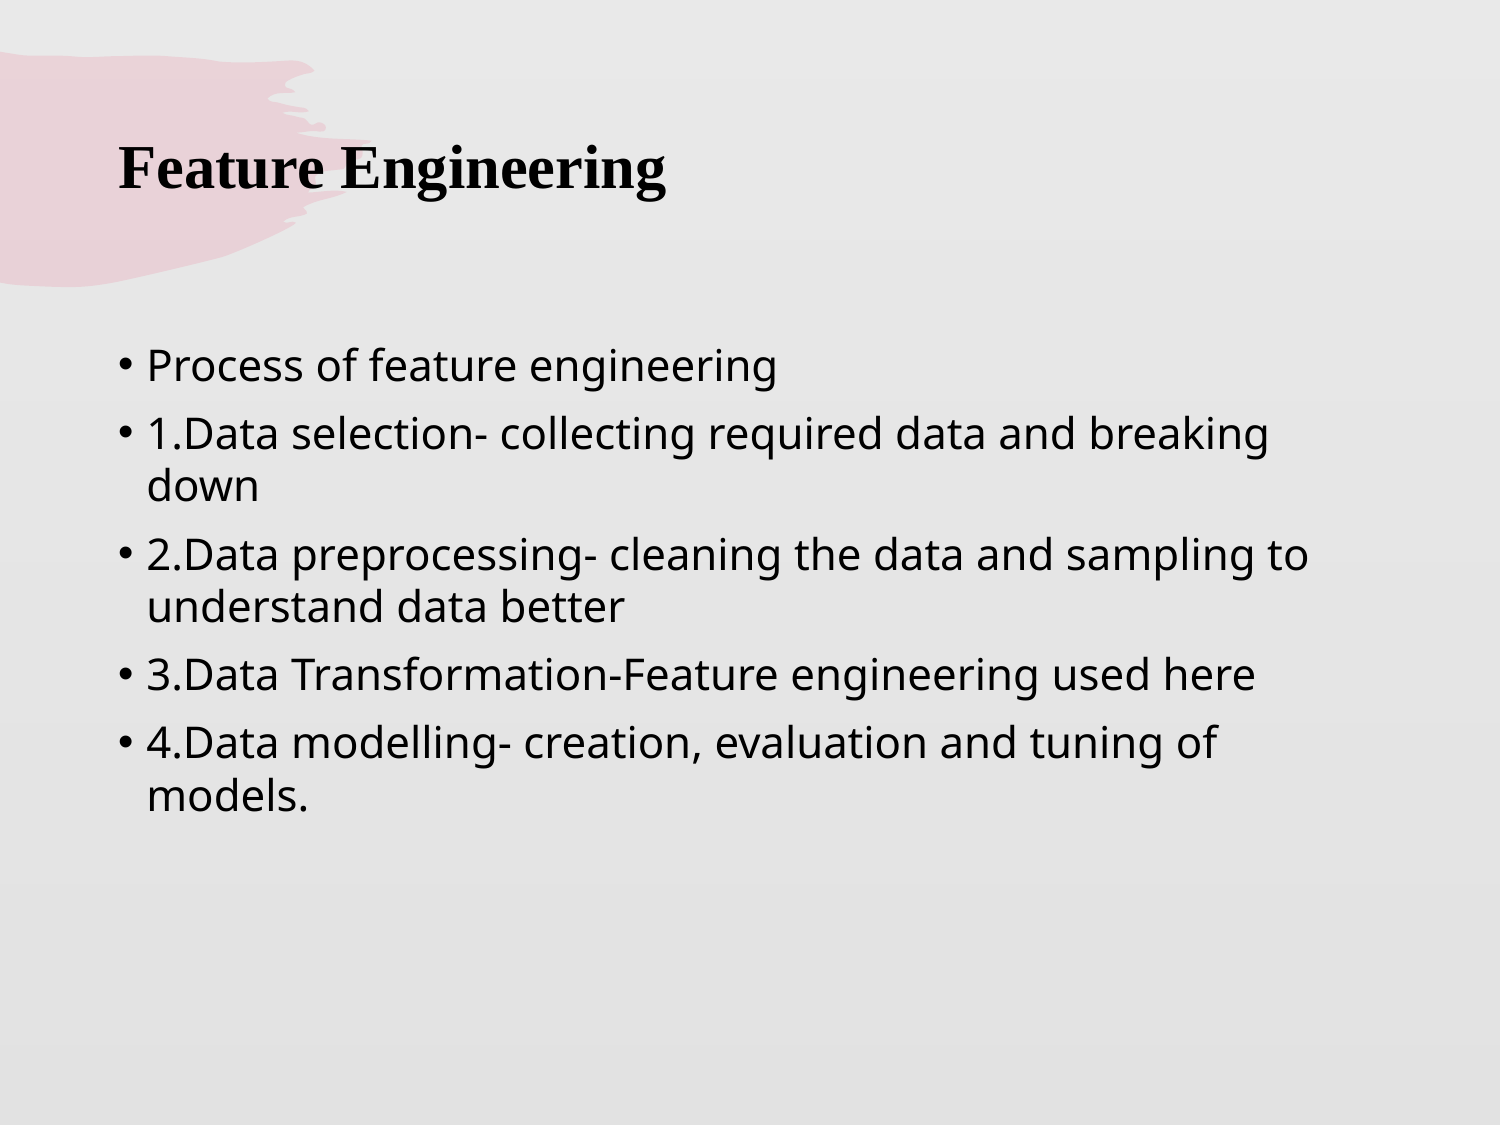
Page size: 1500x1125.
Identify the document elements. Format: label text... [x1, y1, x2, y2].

list Process of feature engineering 1.Data selection- collecting required data and breaking down 2.Data preprocessing- cleaning the data and sampling to understand data better 3.Data Transformation-Feature engineering used here 4.Data modelling- creation, evaluation and tuning of models. [103, 329, 1397, 1013]
title Feature Engineering [103, 59, 1397, 278]
